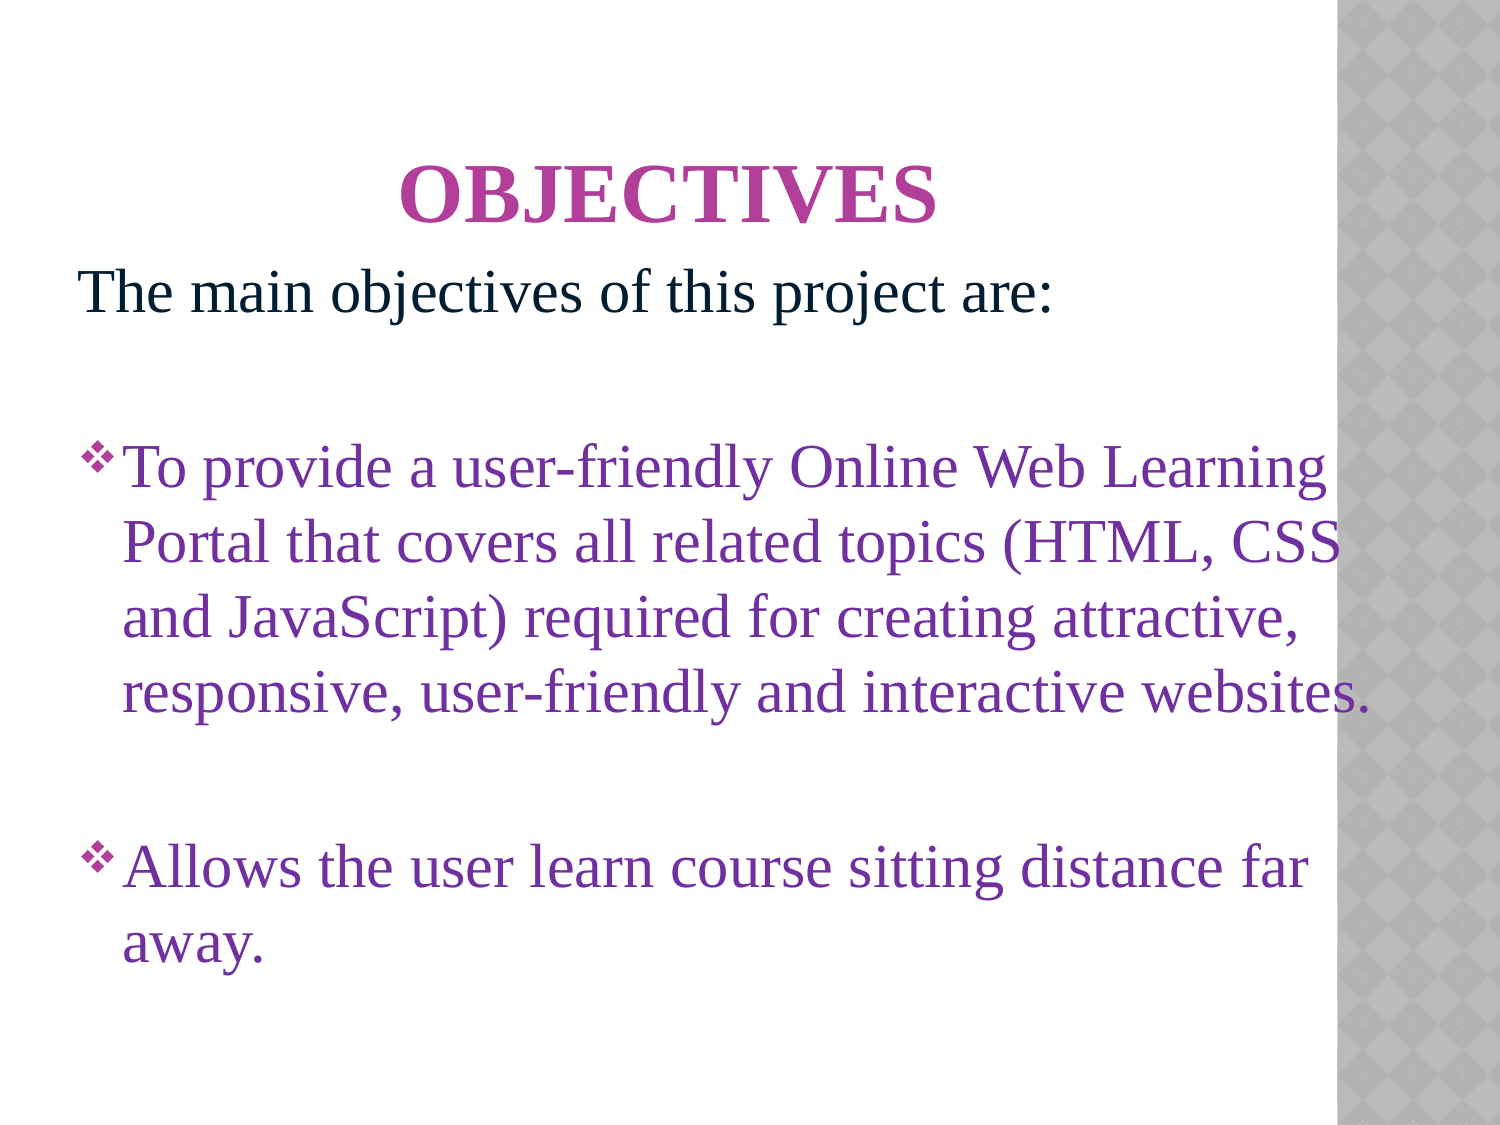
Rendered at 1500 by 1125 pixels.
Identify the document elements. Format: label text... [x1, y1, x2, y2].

title OBJECTIVES [75, 52, 1263, 240]
list The main objectives of this project are: To provide a user-friendly Online Web Learning Portal that covers all related topics (HTML, CSS and JavaScript) required for creating attractive, responsive, user-friendly and interactive websites. Allows the user learn course sitting distance far away. [62, 243, 1413, 1050]
